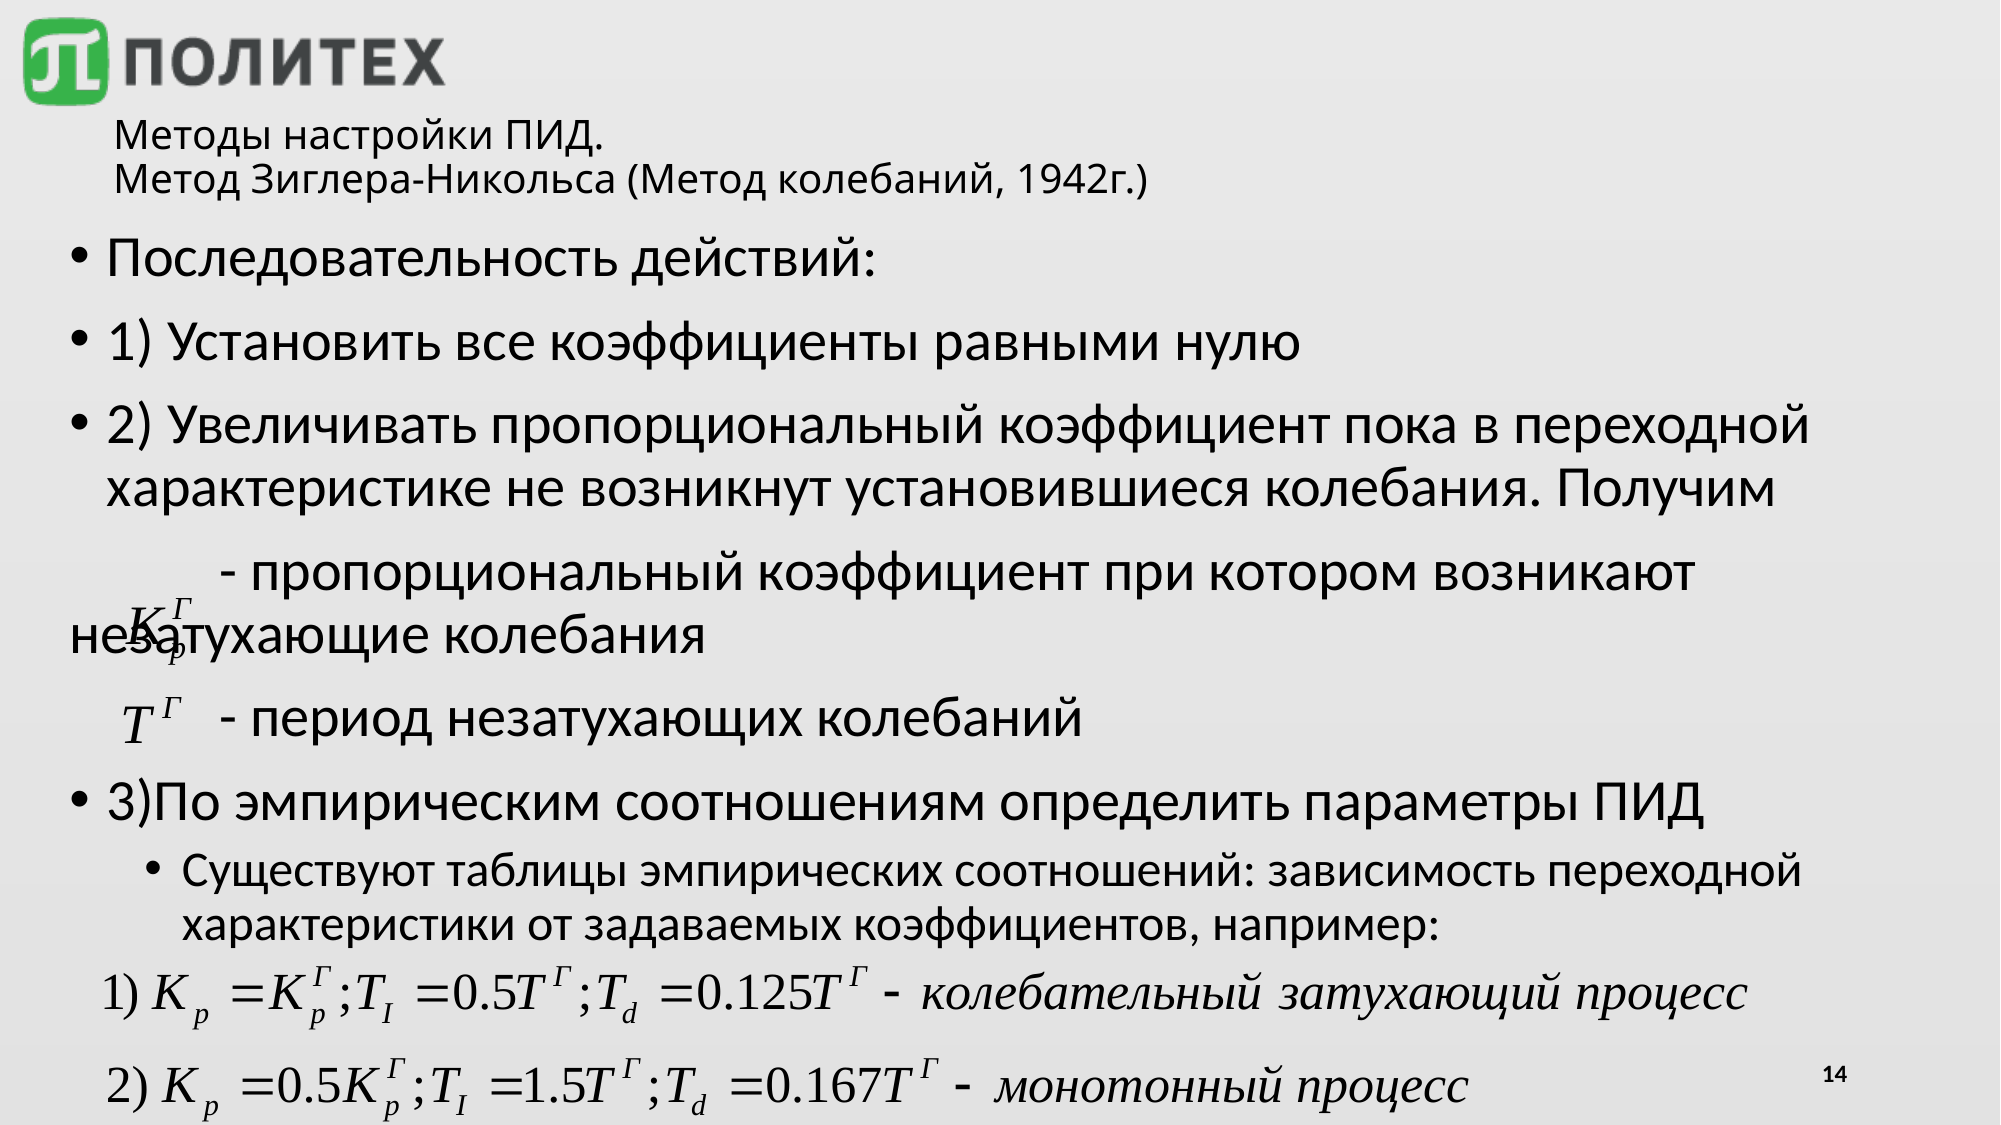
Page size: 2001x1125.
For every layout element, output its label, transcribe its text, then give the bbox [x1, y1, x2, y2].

slide_number 14 [1759, 1048, 1863, 1103]
text_box Последовательность действий: 1) Установить все коэффициенты равными нулю 2) Увеличивать пропорциональный коэффициент пока в переходной характеристике не возникнут установившиеся колебания. Получим - пропорциональный коэффициент при котором возникают незатухающие колебания - период незатухающих колебаний 3)По эмпирическим соотношениям определить параметры ПИД Существуют таблицы эмпирических соотношений: зависимость переходной характеристики от задаваемых коэффициентов, например: [54, 218, 1921, 1048]
title Методы настройки ПИД. Метод Зиглера-Никольса (Метод колебаний, 1942г.) [98, 107, 1823, 210]
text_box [97, 951, 1759, 1125]
picture [0, 0, 469, 125]
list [115, 585, 204, 753]
